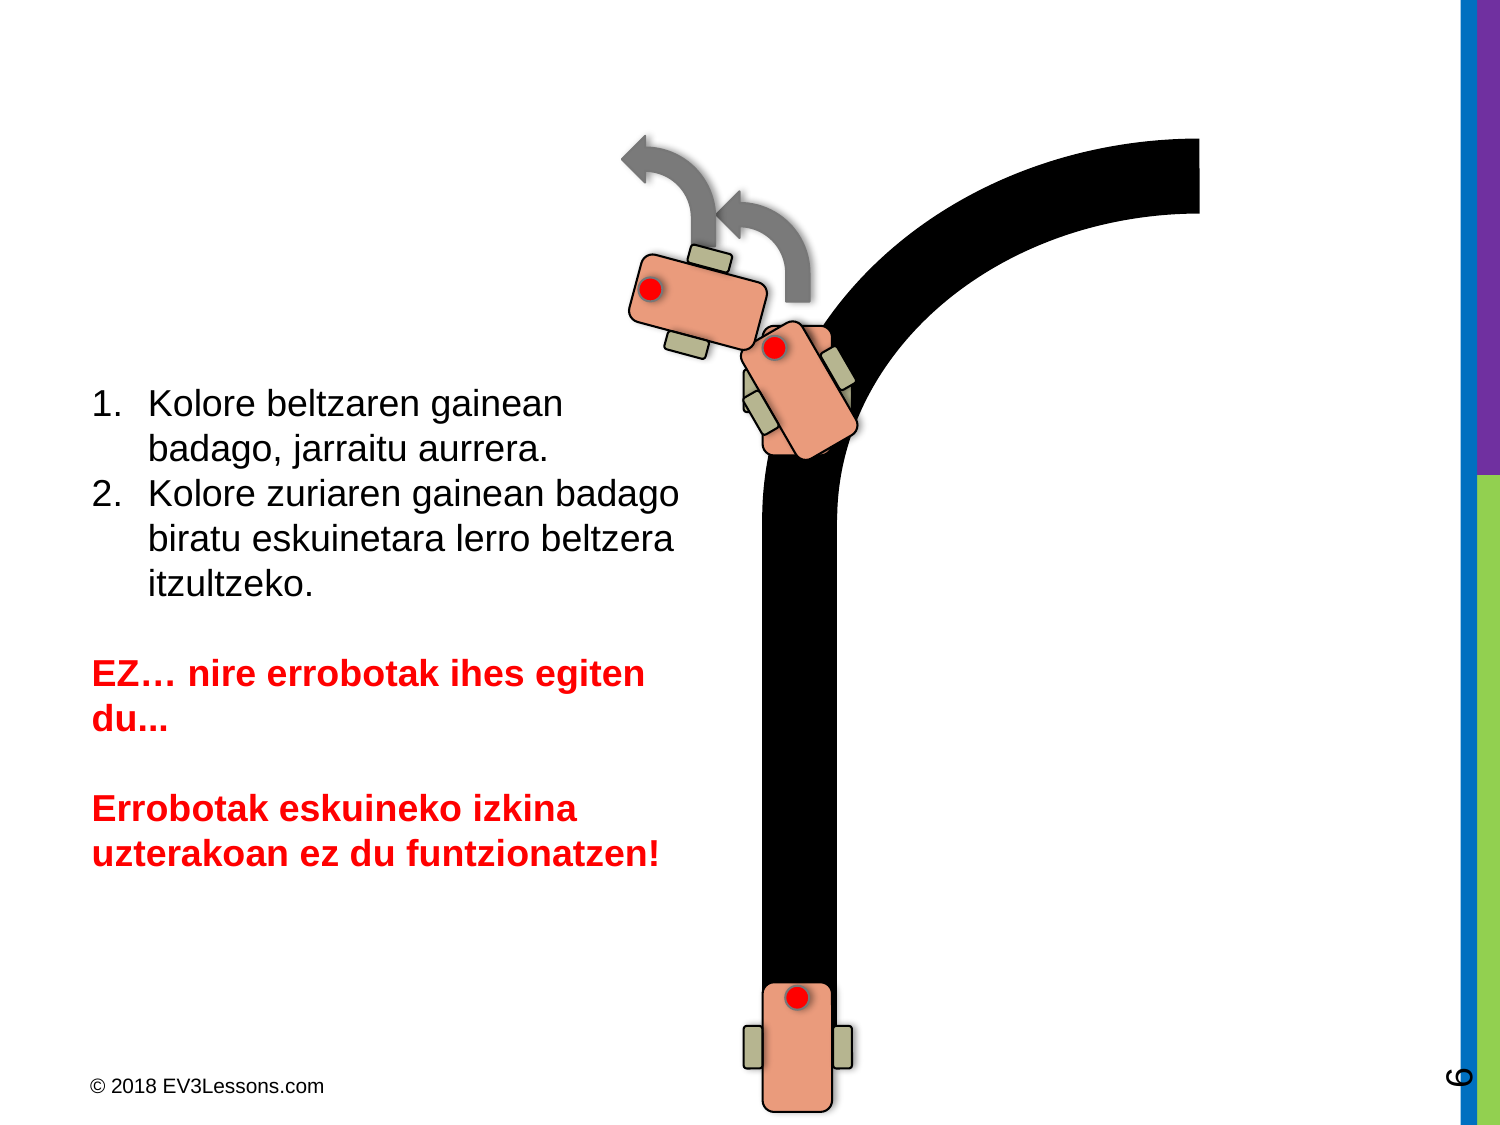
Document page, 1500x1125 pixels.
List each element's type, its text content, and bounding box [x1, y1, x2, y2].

text_box [797, 173, 1200, 520]
slide_number 6 [1427, 887, 1488, 1104]
text_box [621, 134, 717, 231]
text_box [744, 324, 855, 456]
text_box Kolore beltzaren gainean badago, jarraitu aurrera. Kolore zuriaren gainean badago biratu eskuinetara lerro beltzera itzultzeko. EZ… nire errobotak ihes egiten du... Errobotak eskuineko izkina uzterakoan ez du funtzionatzen! [76, 371, 710, 882]
footer © 2018 EV3Lessons.com [75, 1065, 638, 1112]
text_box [643, 236, 753, 367]
text_box [724, 190, 811, 303]
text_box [743, 981, 853, 1113]
